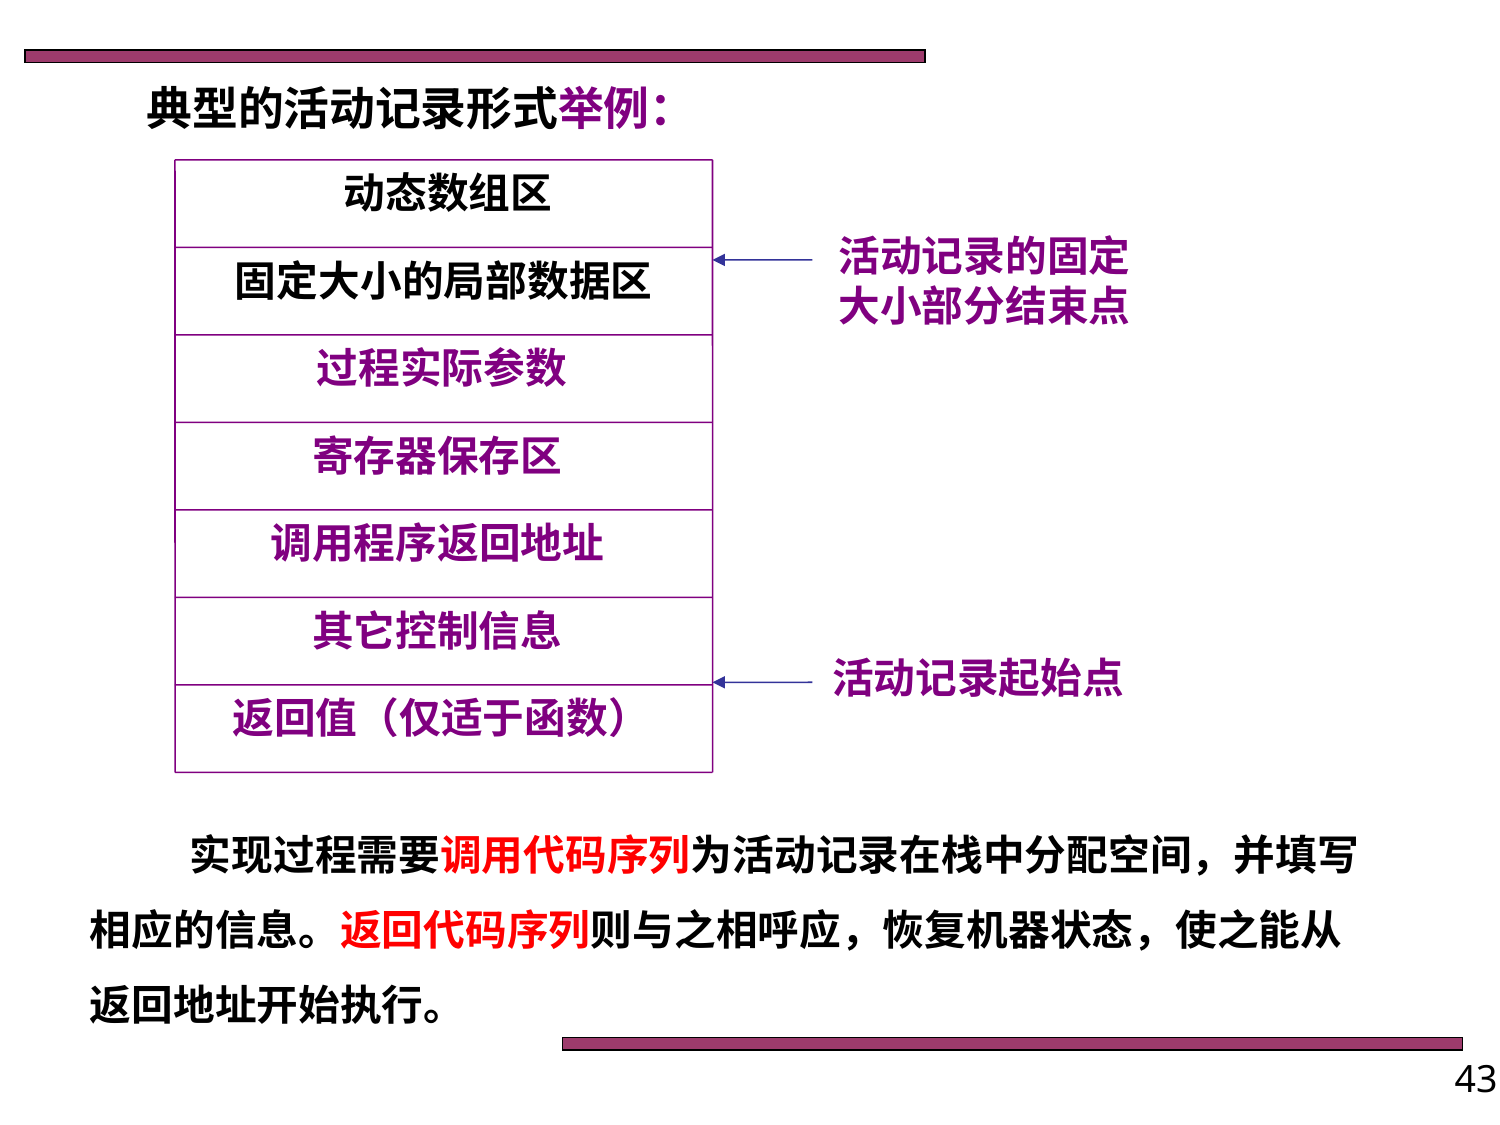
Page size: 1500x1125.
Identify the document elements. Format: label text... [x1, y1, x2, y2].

text_box 动态数组区 [183, 159, 713, 225]
text_box 活动记录的固定大小部分结束点 [812, 222, 1157, 338]
text_box [712, 676, 813, 689]
slide_number 43 [1275, 1047, 1500, 1075]
text_box 寄存器保存区 [174, 422, 700, 488]
text_box 典型的活动记录形式举例： [24, 72, 1313, 143]
text_box 实现过程需要调用代码序列为活动记录在栈中分配空间，并填写相应的信息。返回代码序列则与之相呼应，恢复机器状态，使之能从返回地址开始执行。 [75, 795, 1388, 1036]
text_box 活动记录起始点 [800, 644, 1157, 710]
text_box 调用程序返回地址 [174, 509, 700, 575]
text_box 固定大小的局部数据区 [174, 247, 713, 313]
text_box 其它控制信息 [174, 597, 700, 663]
text_box 过程实际参数 [183, 334, 700, 400]
text_box [712, 253, 813, 267]
text_box 返回值（仅适于函数） [174, 684, 708, 750]
